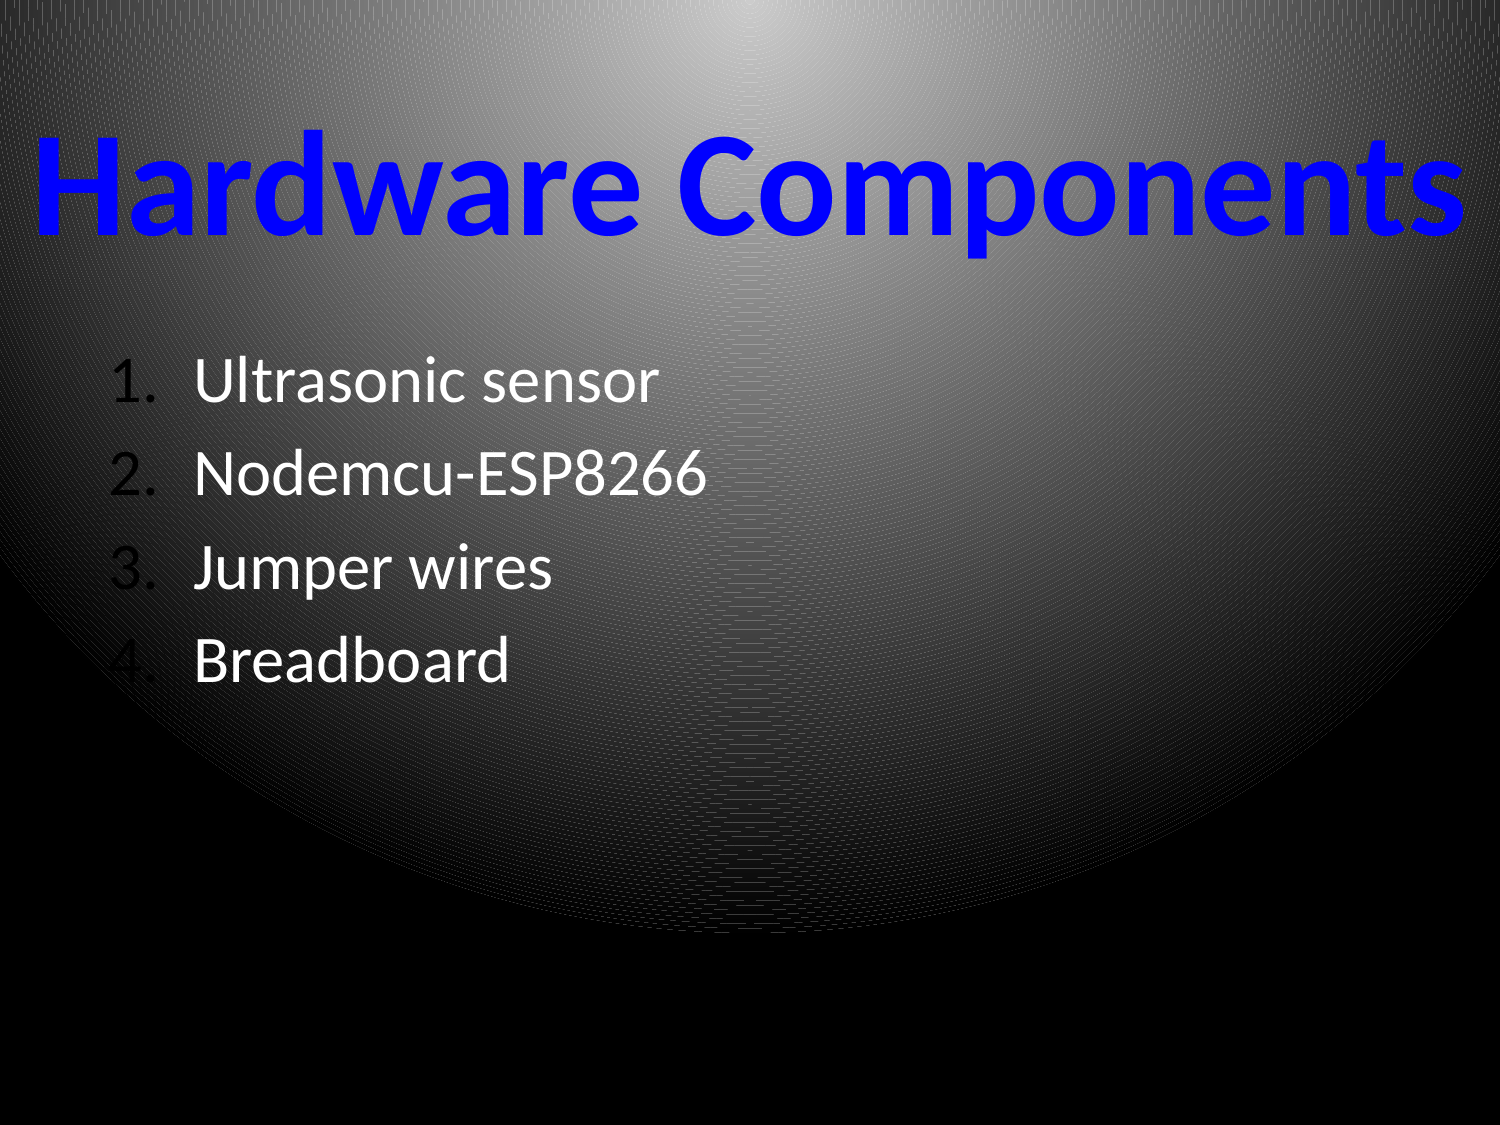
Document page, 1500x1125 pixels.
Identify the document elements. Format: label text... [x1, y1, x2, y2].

subtitle Ultrasonic sensor Nodemcu-ESP8266 Jumper wires Breadboard [93, 328, 1275, 925]
title Hardware Components [0, 58, 1500, 293]
